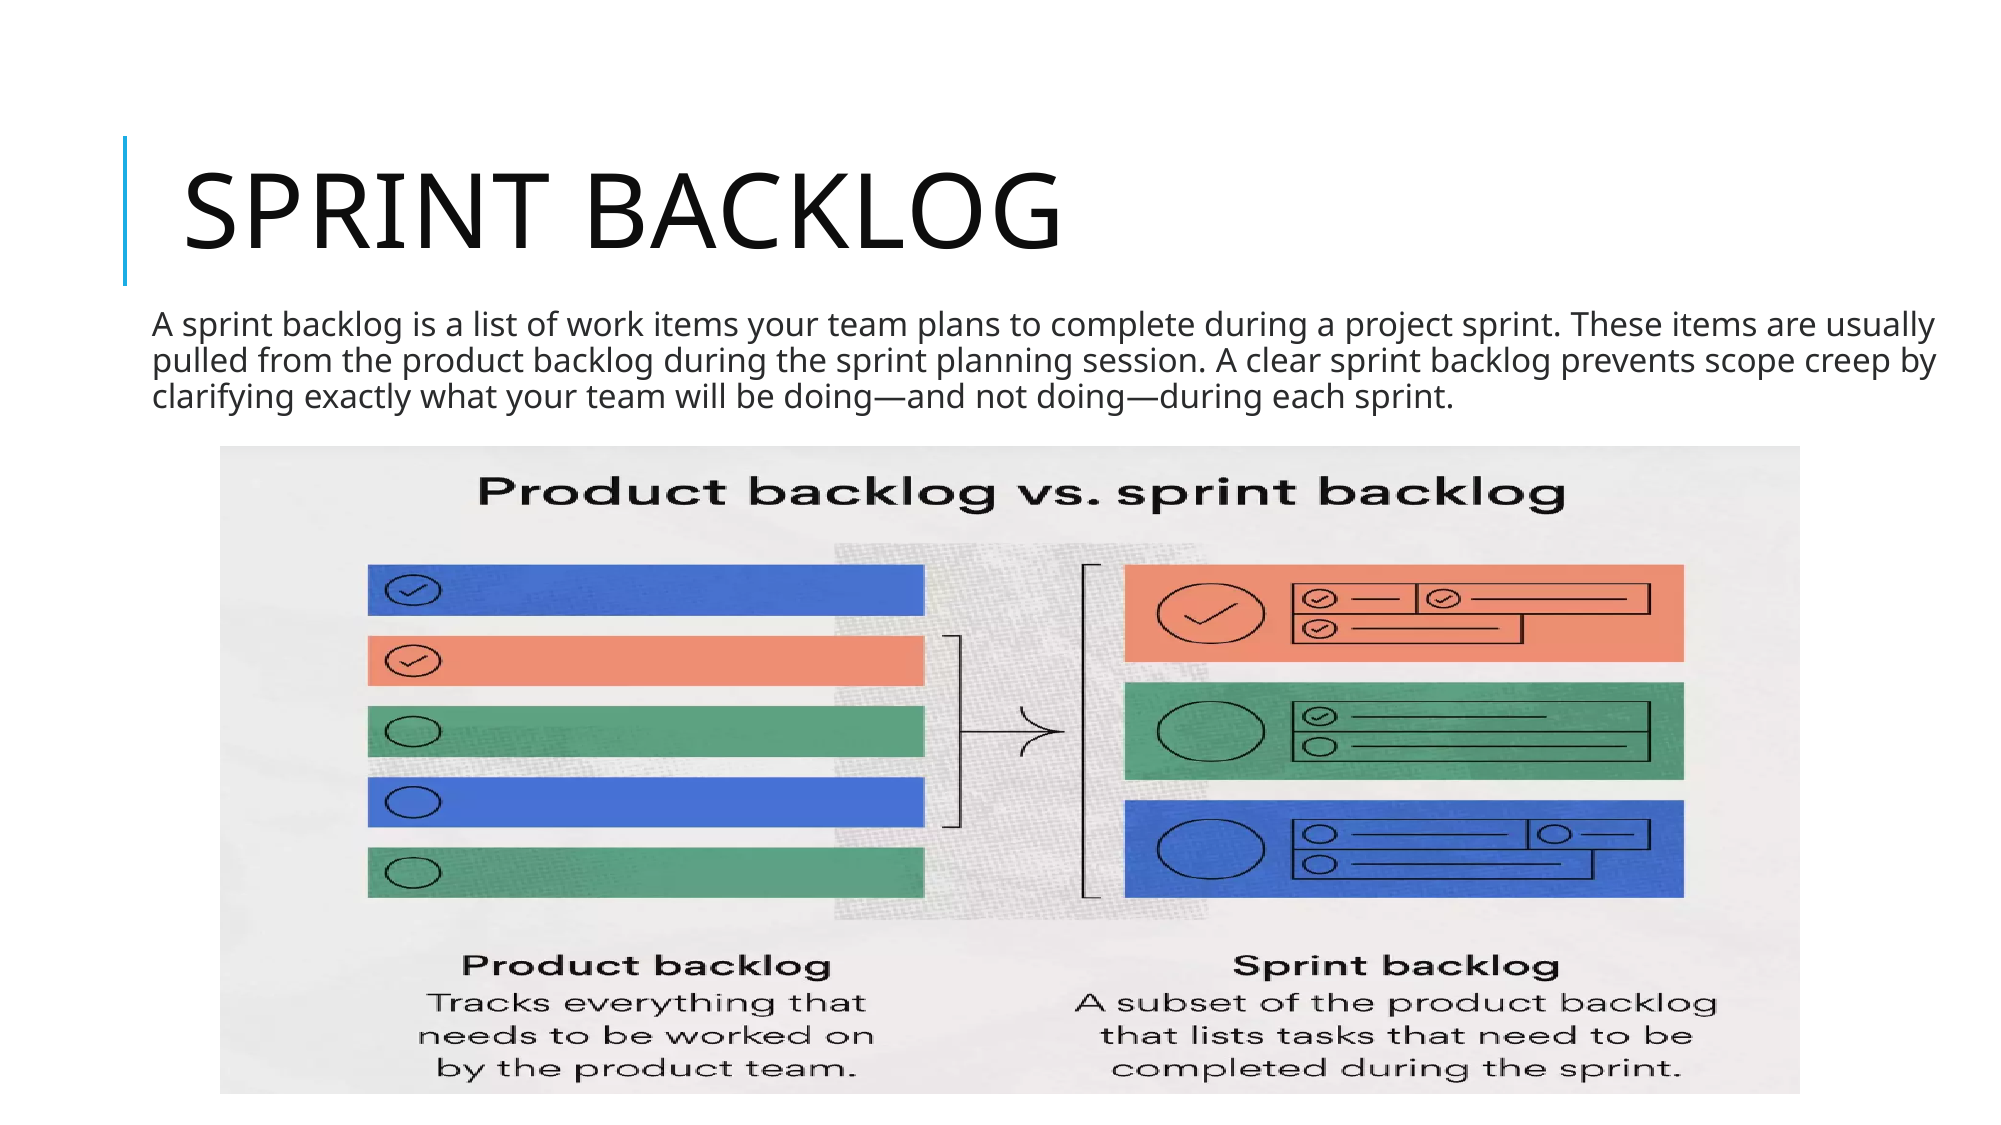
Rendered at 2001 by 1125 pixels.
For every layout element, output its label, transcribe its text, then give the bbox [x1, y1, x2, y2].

title Sprint backlog [168, 96, 1763, 300]
picture [220, 446, 1801, 1094]
list A sprint backlog is a list of work items your team plans to complete during a project sprint. These items are usually pulled from the product backlog during the sprint planning session. A clear sprint backlog prevents scope creep by clarifying exactly what your team will be doing—and not doing—during each sprint. [129, 300, 2000, 1125]
